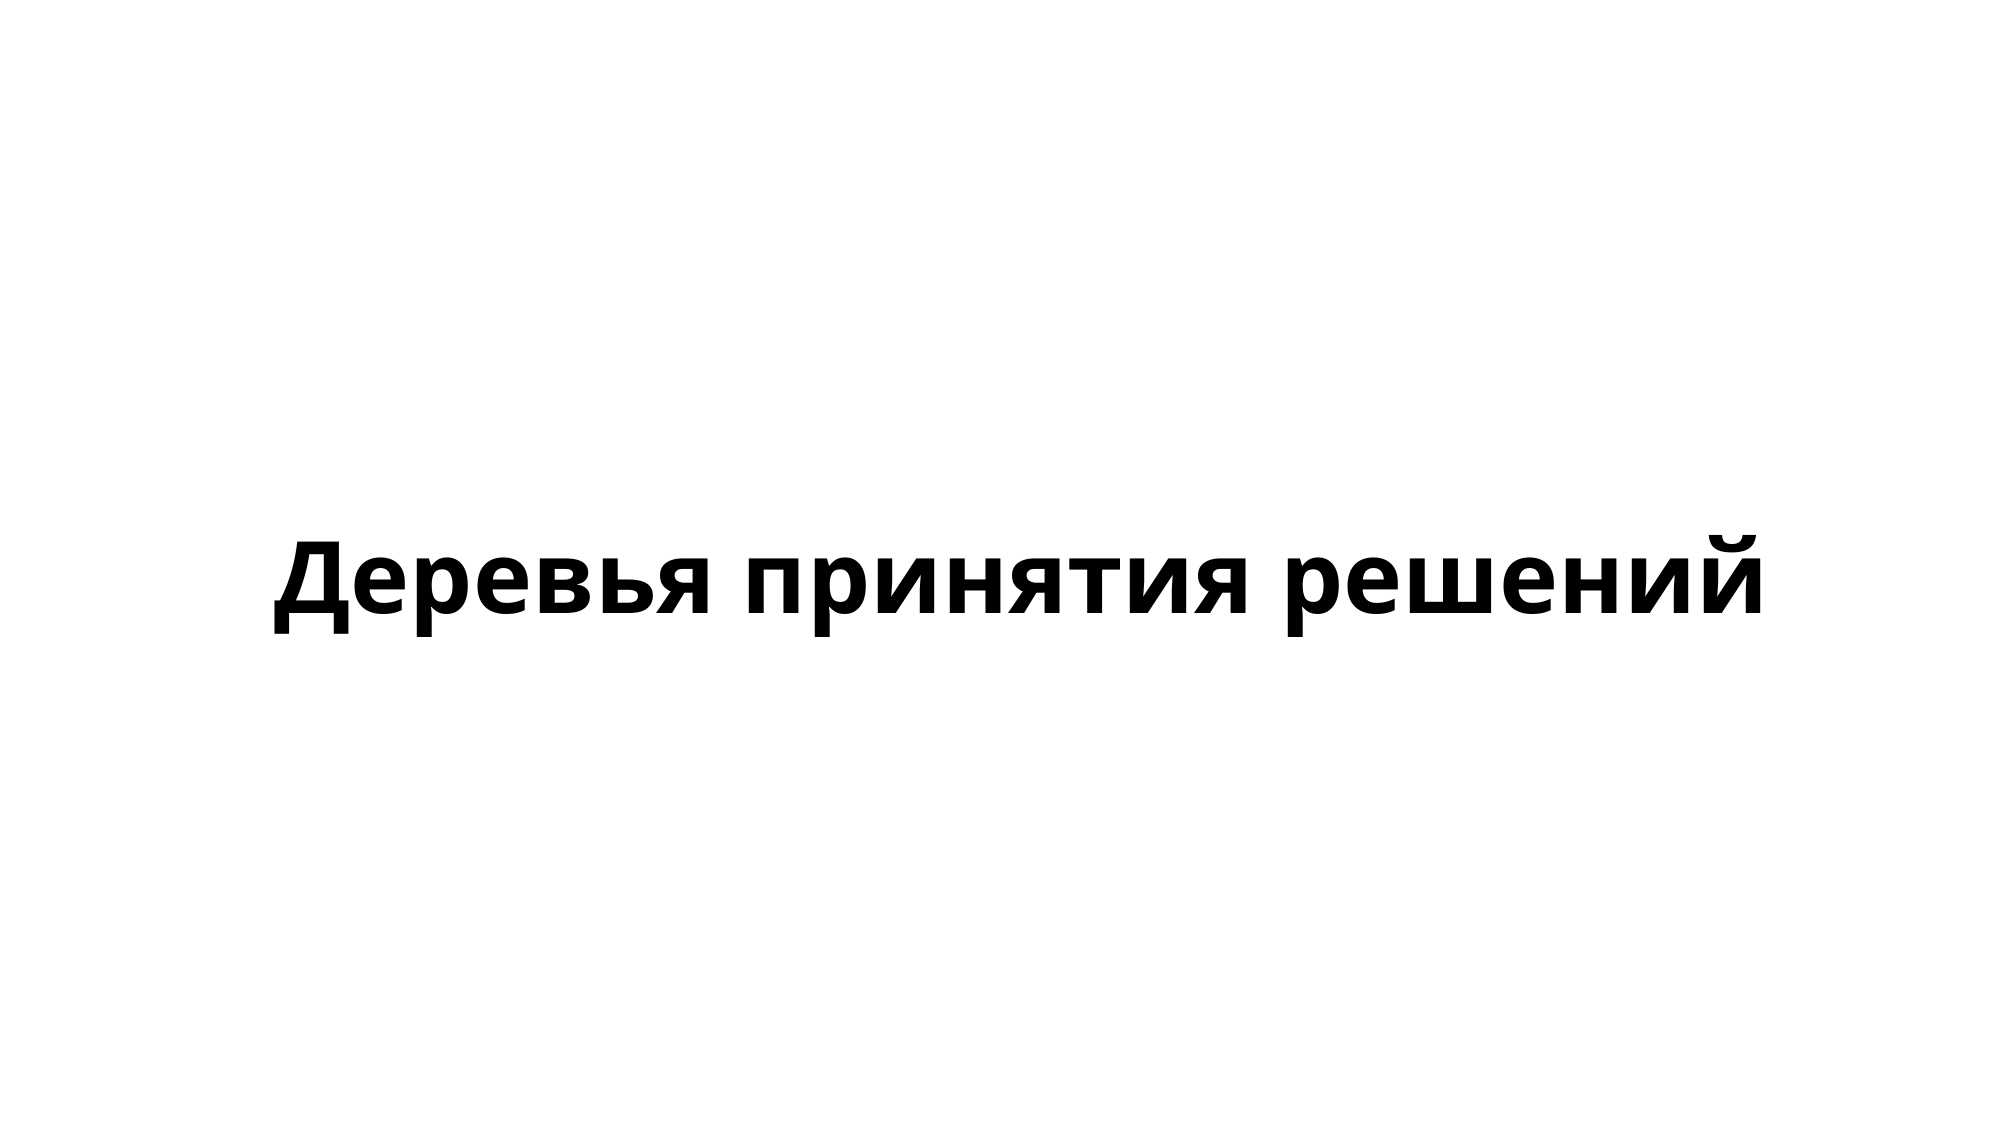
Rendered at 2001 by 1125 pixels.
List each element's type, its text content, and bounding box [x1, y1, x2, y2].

title Деревья принятия решений [196, 250, 1847, 643]
